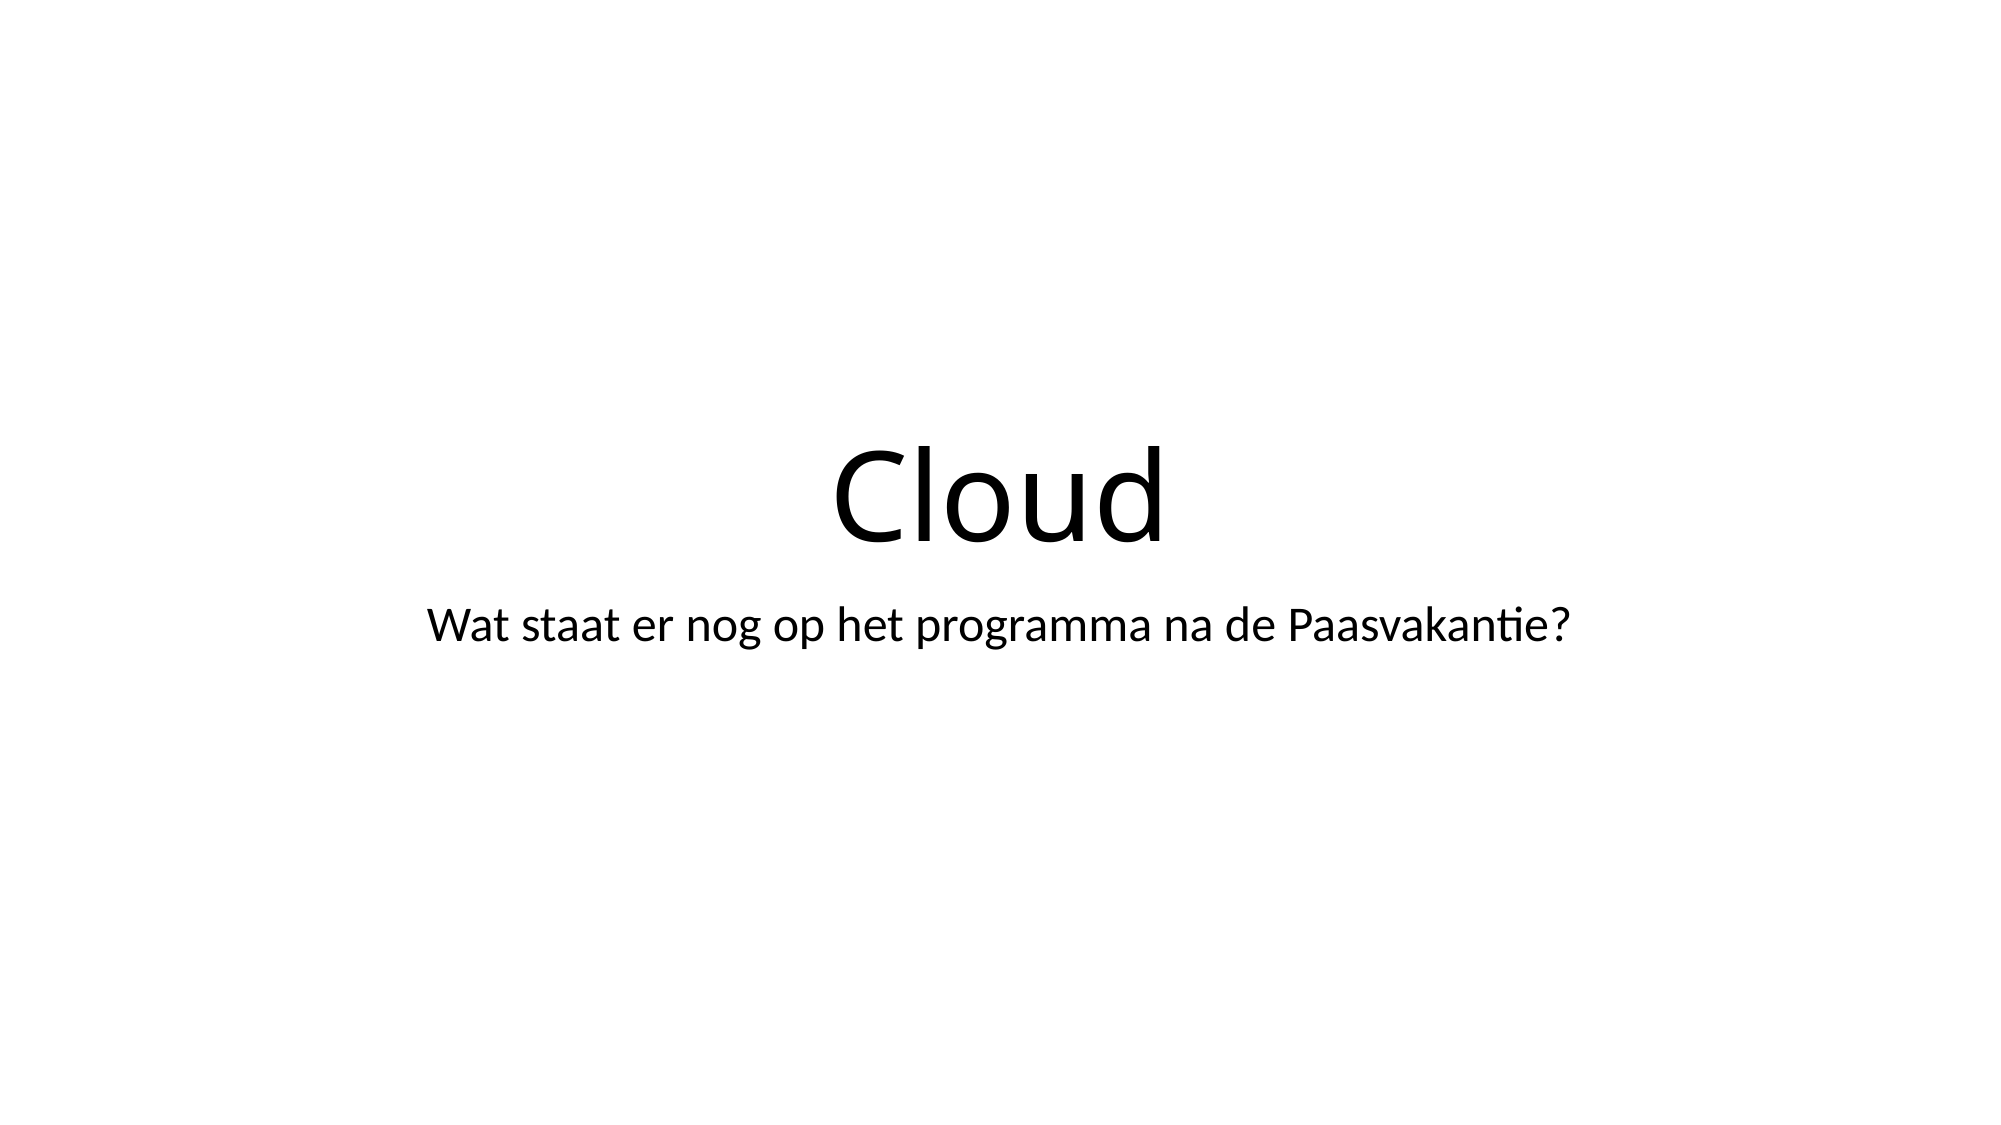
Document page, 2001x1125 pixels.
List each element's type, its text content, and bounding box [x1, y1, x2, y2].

subtitle Wat staat er nog op het programma na de Paasvakantie? [249, 590, 1750, 863]
title Cloud [249, 184, 1750, 576]
